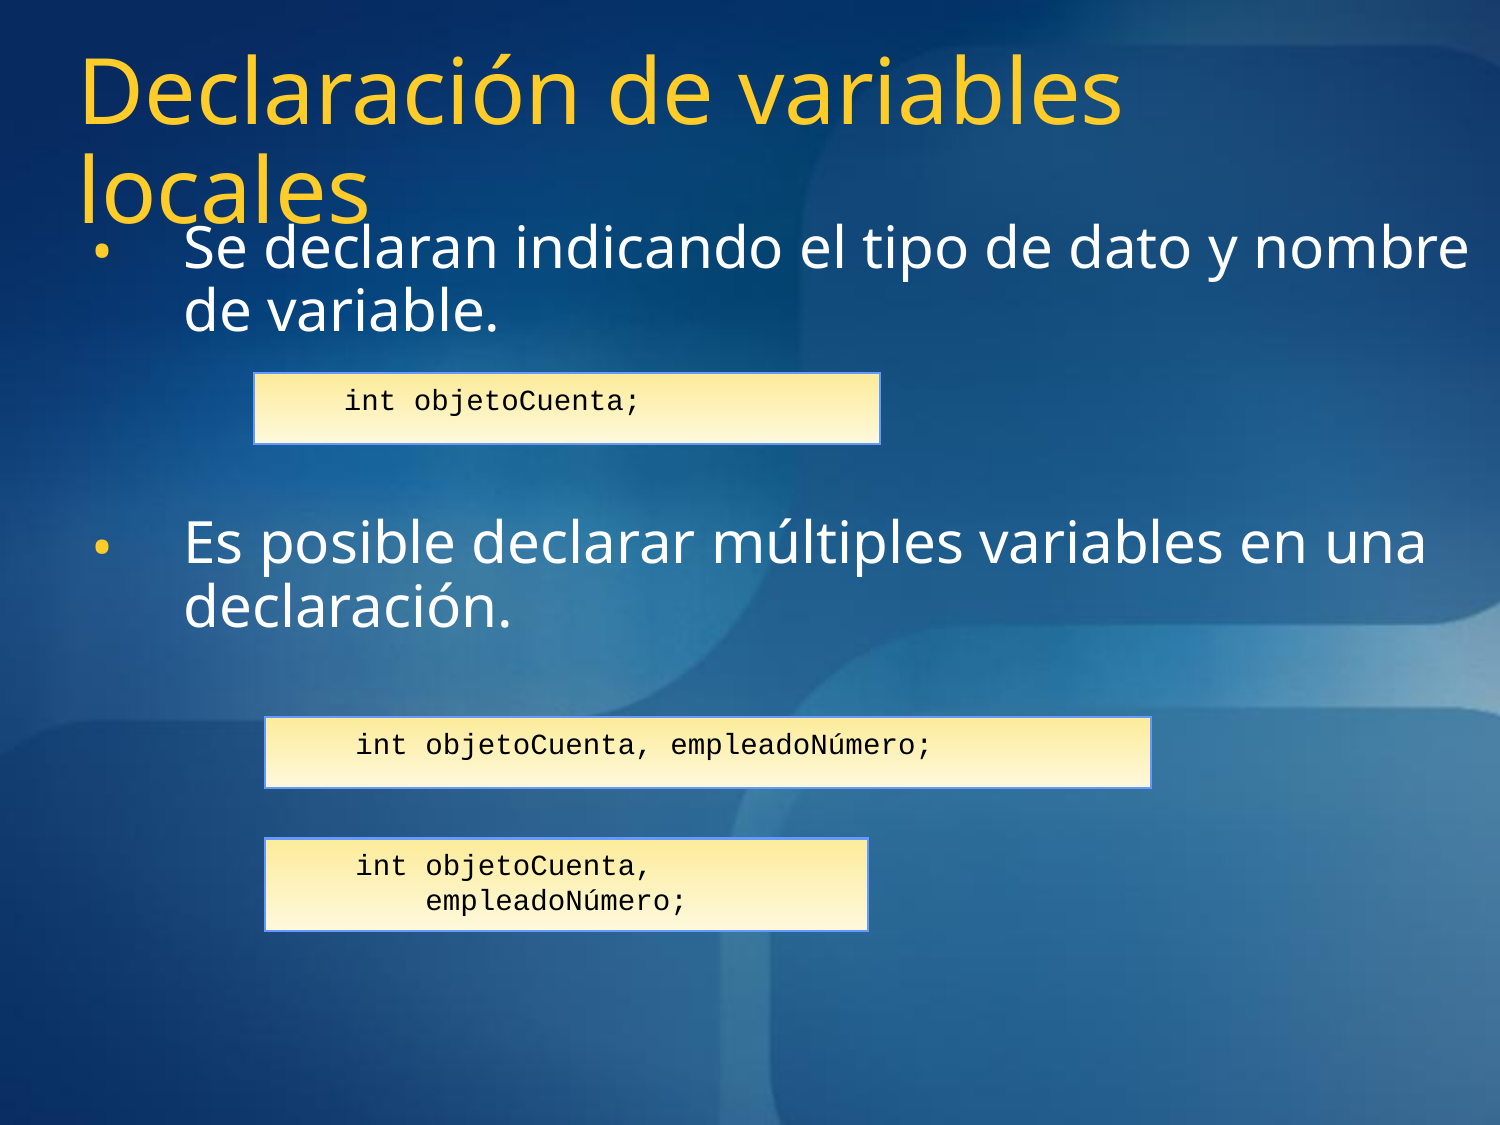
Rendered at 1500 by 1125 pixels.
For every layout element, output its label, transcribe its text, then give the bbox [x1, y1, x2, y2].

text_box int objetoCuenta, empleadoNúmero; [265, 838, 869, 932]
text_box int objetoCuenta, empleadoNúmero; [265, 717, 1152, 789]
list Se declaran indicando el tipo de dato y nombre de variable. Es posible declarar múltiples variables en una declaración. [76, 210, 1500, 856]
text_box int objetoCuenta; [253, 373, 880, 445]
picture [0, 0, 1500, 1125]
title Declaración de variables locales [62, 37, 1440, 152]
